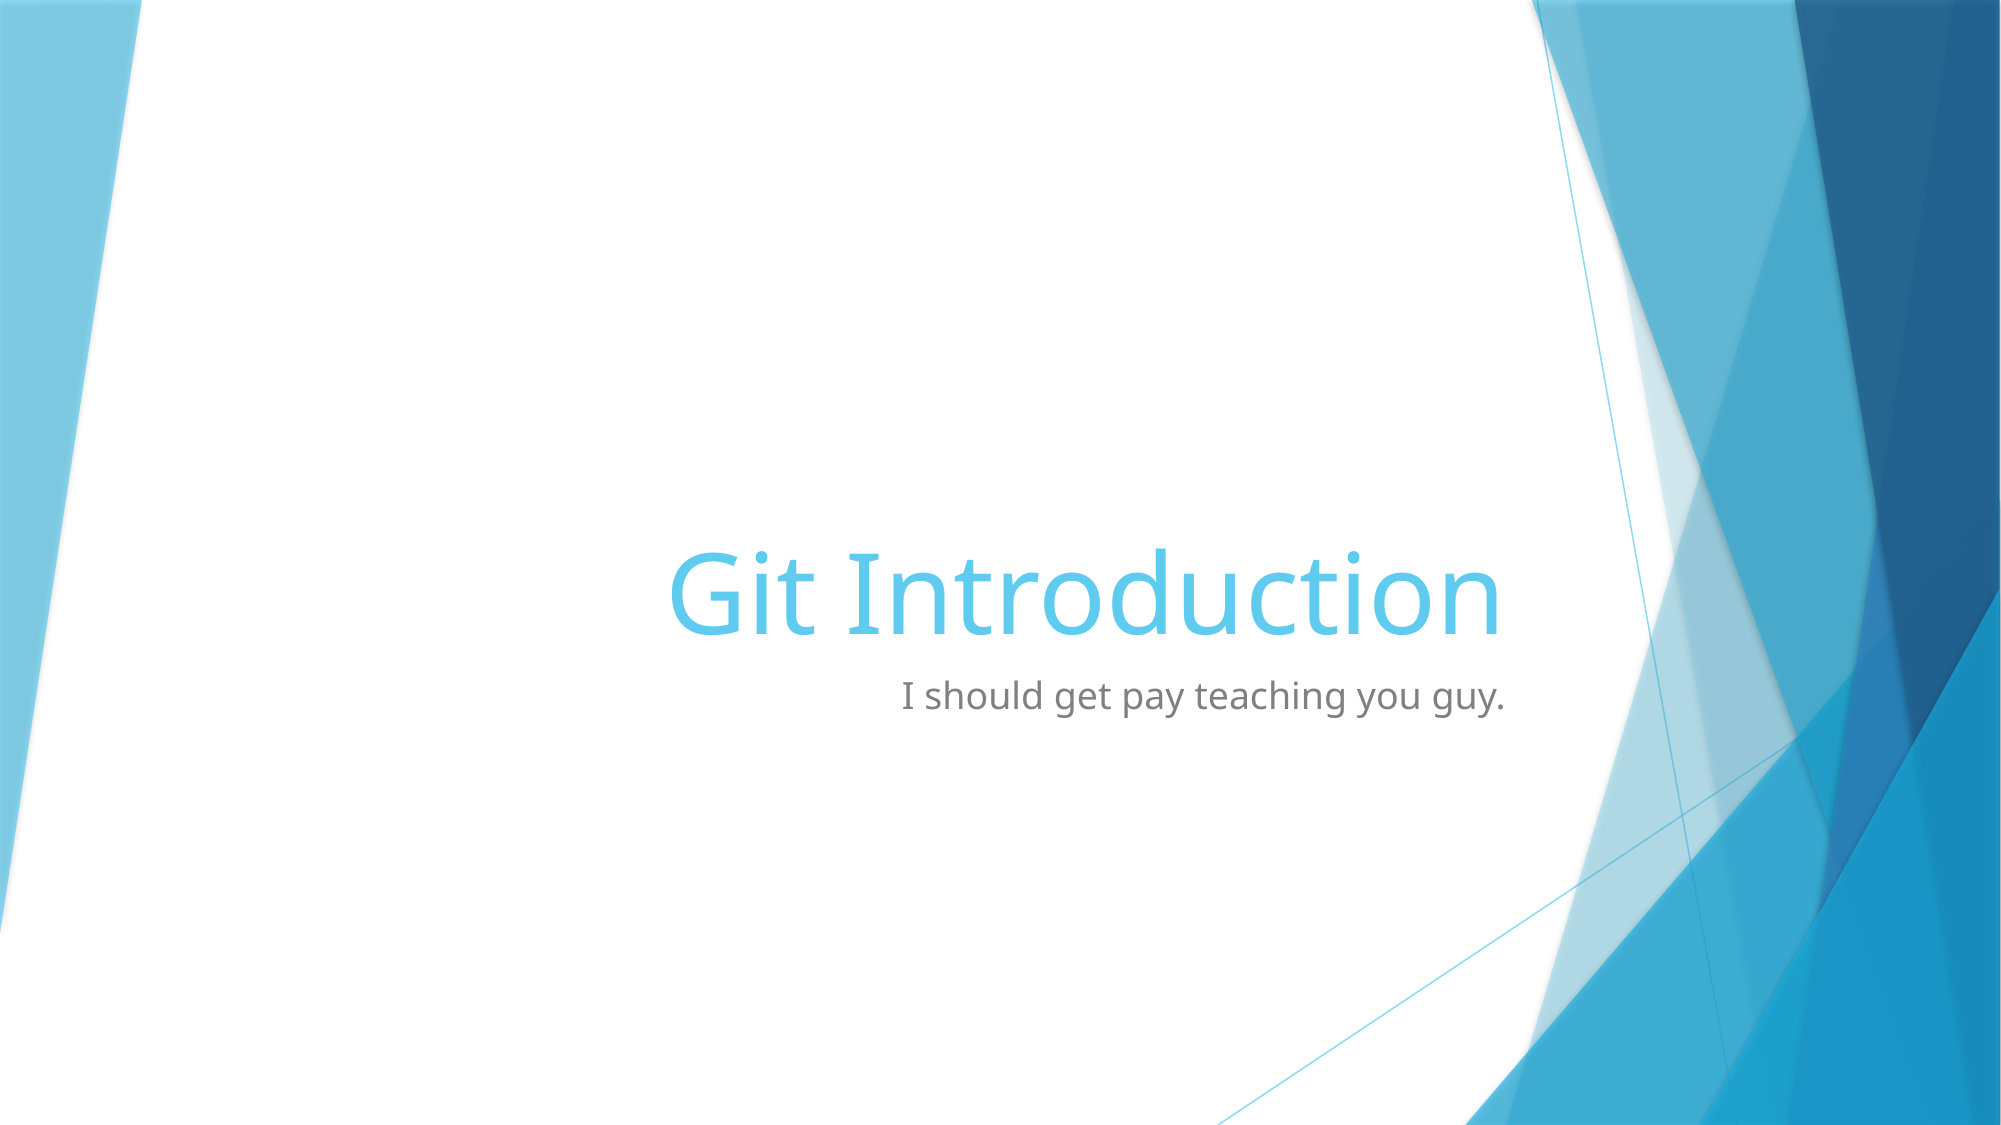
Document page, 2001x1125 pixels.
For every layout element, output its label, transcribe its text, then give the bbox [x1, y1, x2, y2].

title Git Introduction [247, 394, 1522, 664]
subtitle I should get pay teaching you guy. [247, 664, 1522, 845]
